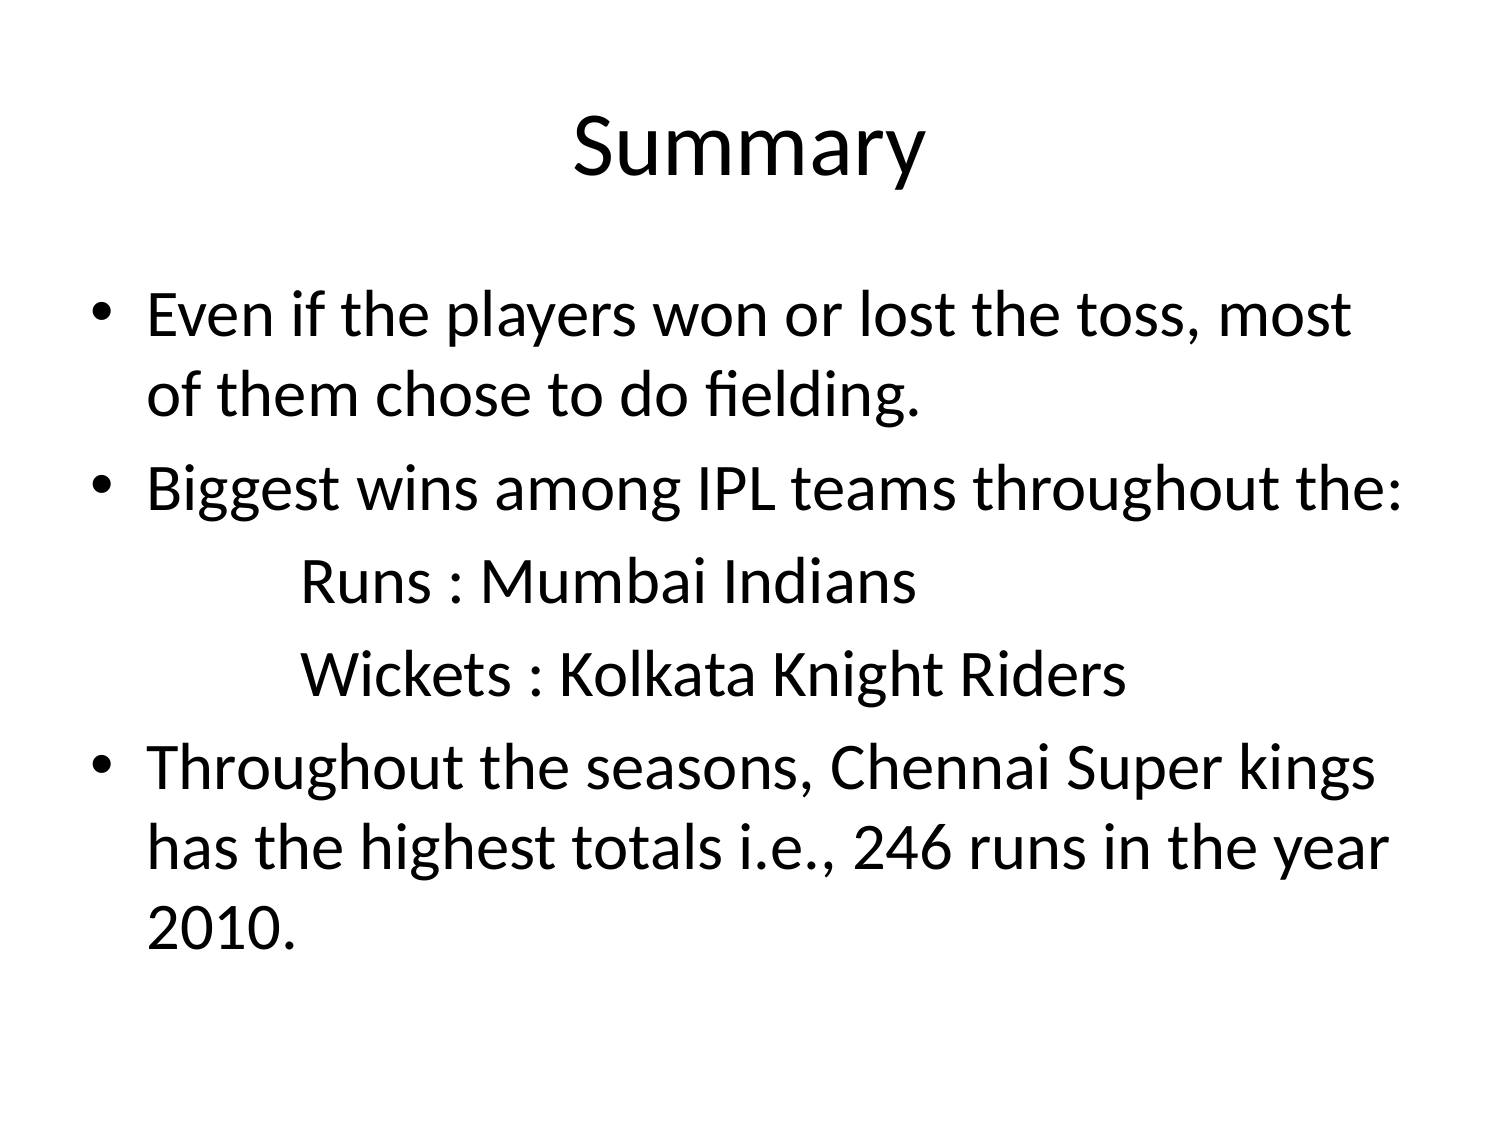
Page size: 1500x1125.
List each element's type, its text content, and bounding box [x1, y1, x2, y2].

list Even if the players won or lost the toss, most of them chose to do fielding. Biggest wins among IPL teams throughout the: Runs : Mumbai Indians Wickets : Kolkata Knight Riders Throughout the seasons, Chennai Super kings has the highest totals i.e., 246 runs in the year 2010. [75, 262, 1425, 1005]
title Summary [75, 45, 1425, 233]
